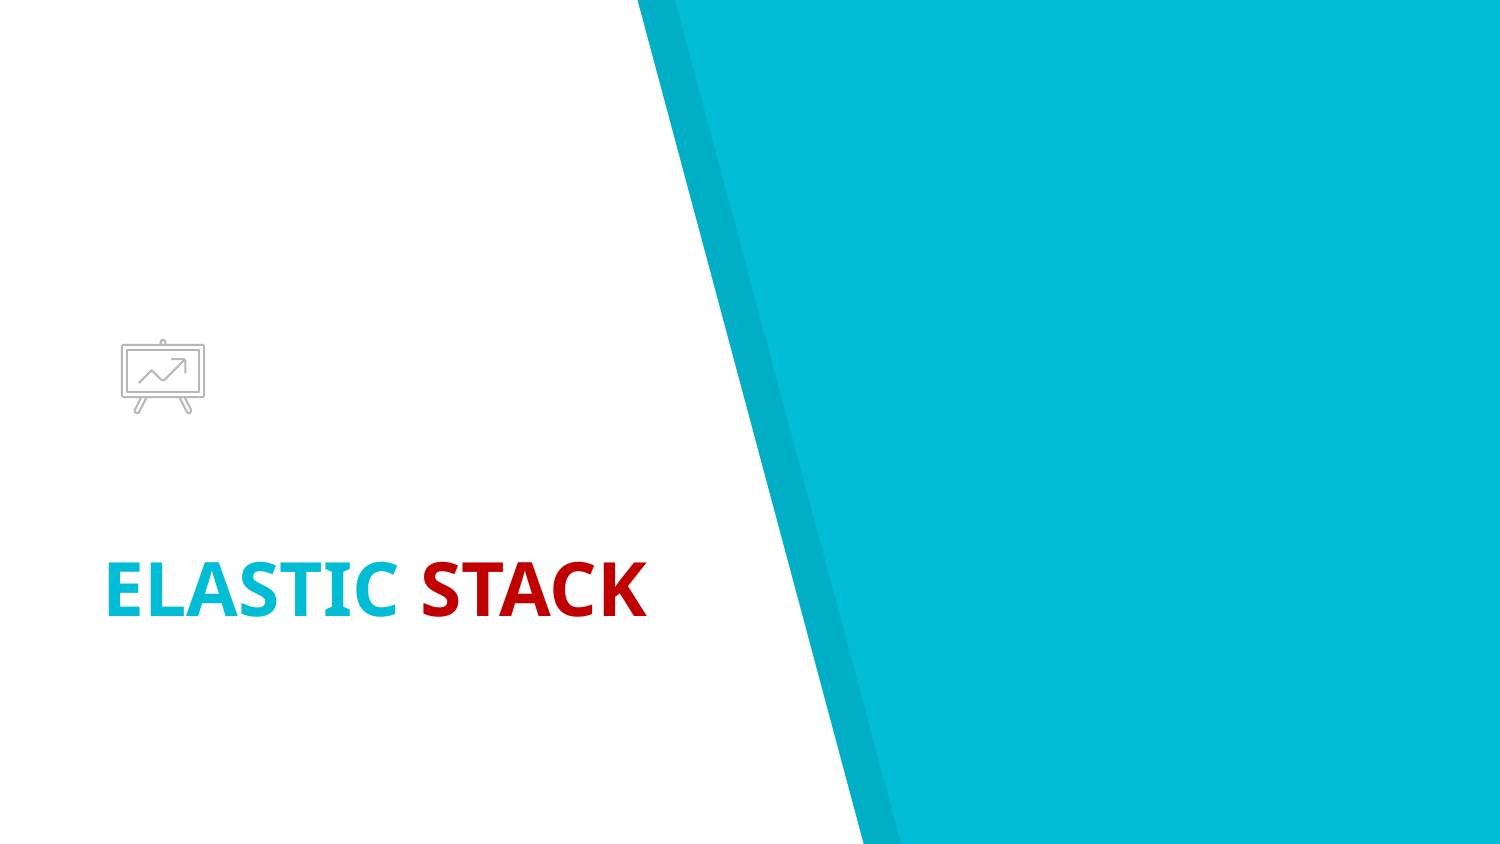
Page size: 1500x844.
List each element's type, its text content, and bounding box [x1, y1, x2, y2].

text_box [121, 339, 205, 414]
title ELASTIC STACK [87, 484, 913, 647]
